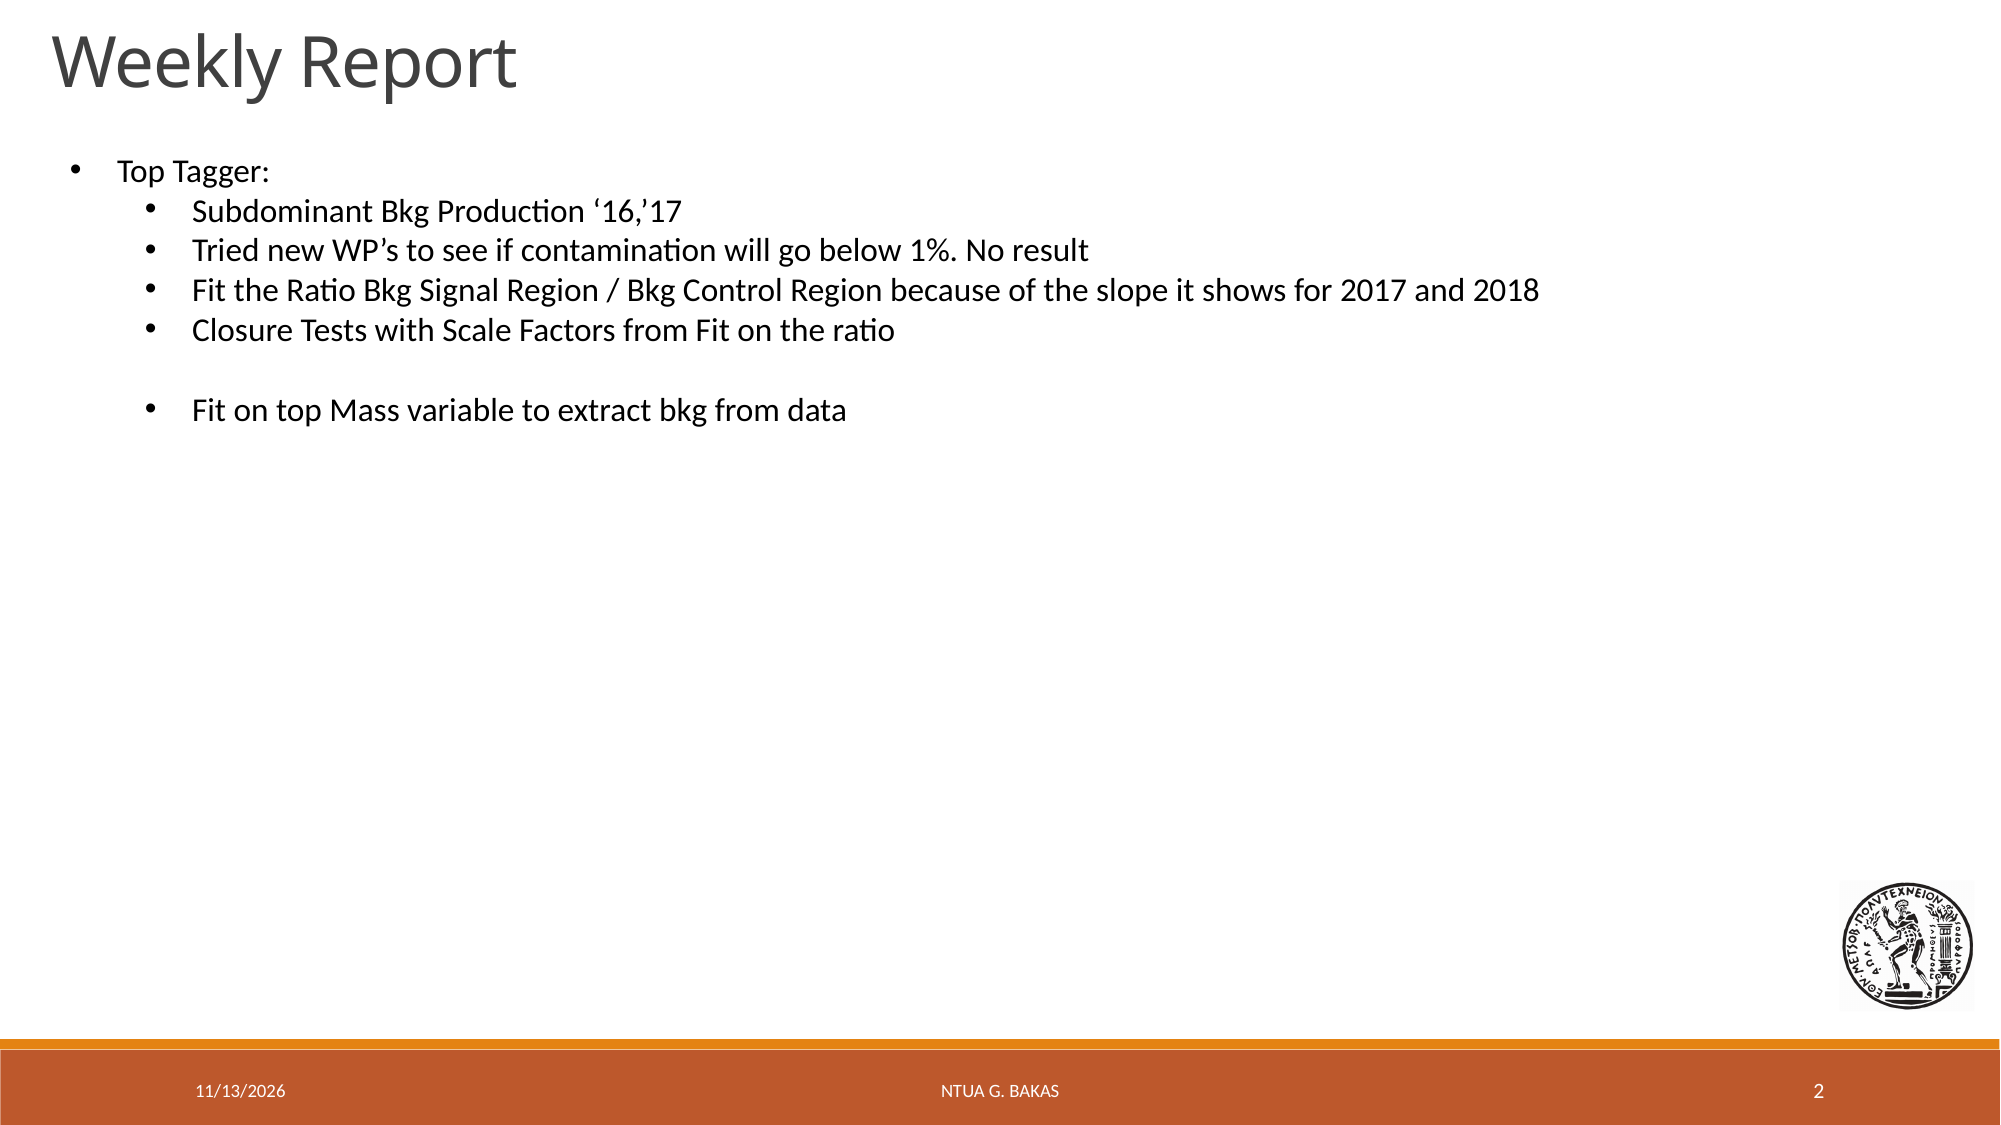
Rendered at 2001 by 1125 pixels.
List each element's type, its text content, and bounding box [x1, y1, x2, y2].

slide_number 2 [1624, 1059, 1840, 1120]
text_box Weekly Report [36, 0, 1763, 110]
picture [1839, 880, 1975, 1012]
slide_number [180, 1059, 586, 1120]
footer NTUA G. Bakas [604, 1059, 1396, 1120]
text_box Top Tagger: Subdominant Bkg Production ‘16,’17 Tried new WP’s to see if contamination will go below 1%. No result Fit the Ratio Bkg Signal Region / Bkg Control Region because of the slope it shows for 2017 and 2018 Closure Tests with Scale Factors from Fit on the ratio Fit on top Mass variable to extract bkg from data [55, 141, 1762, 436]
